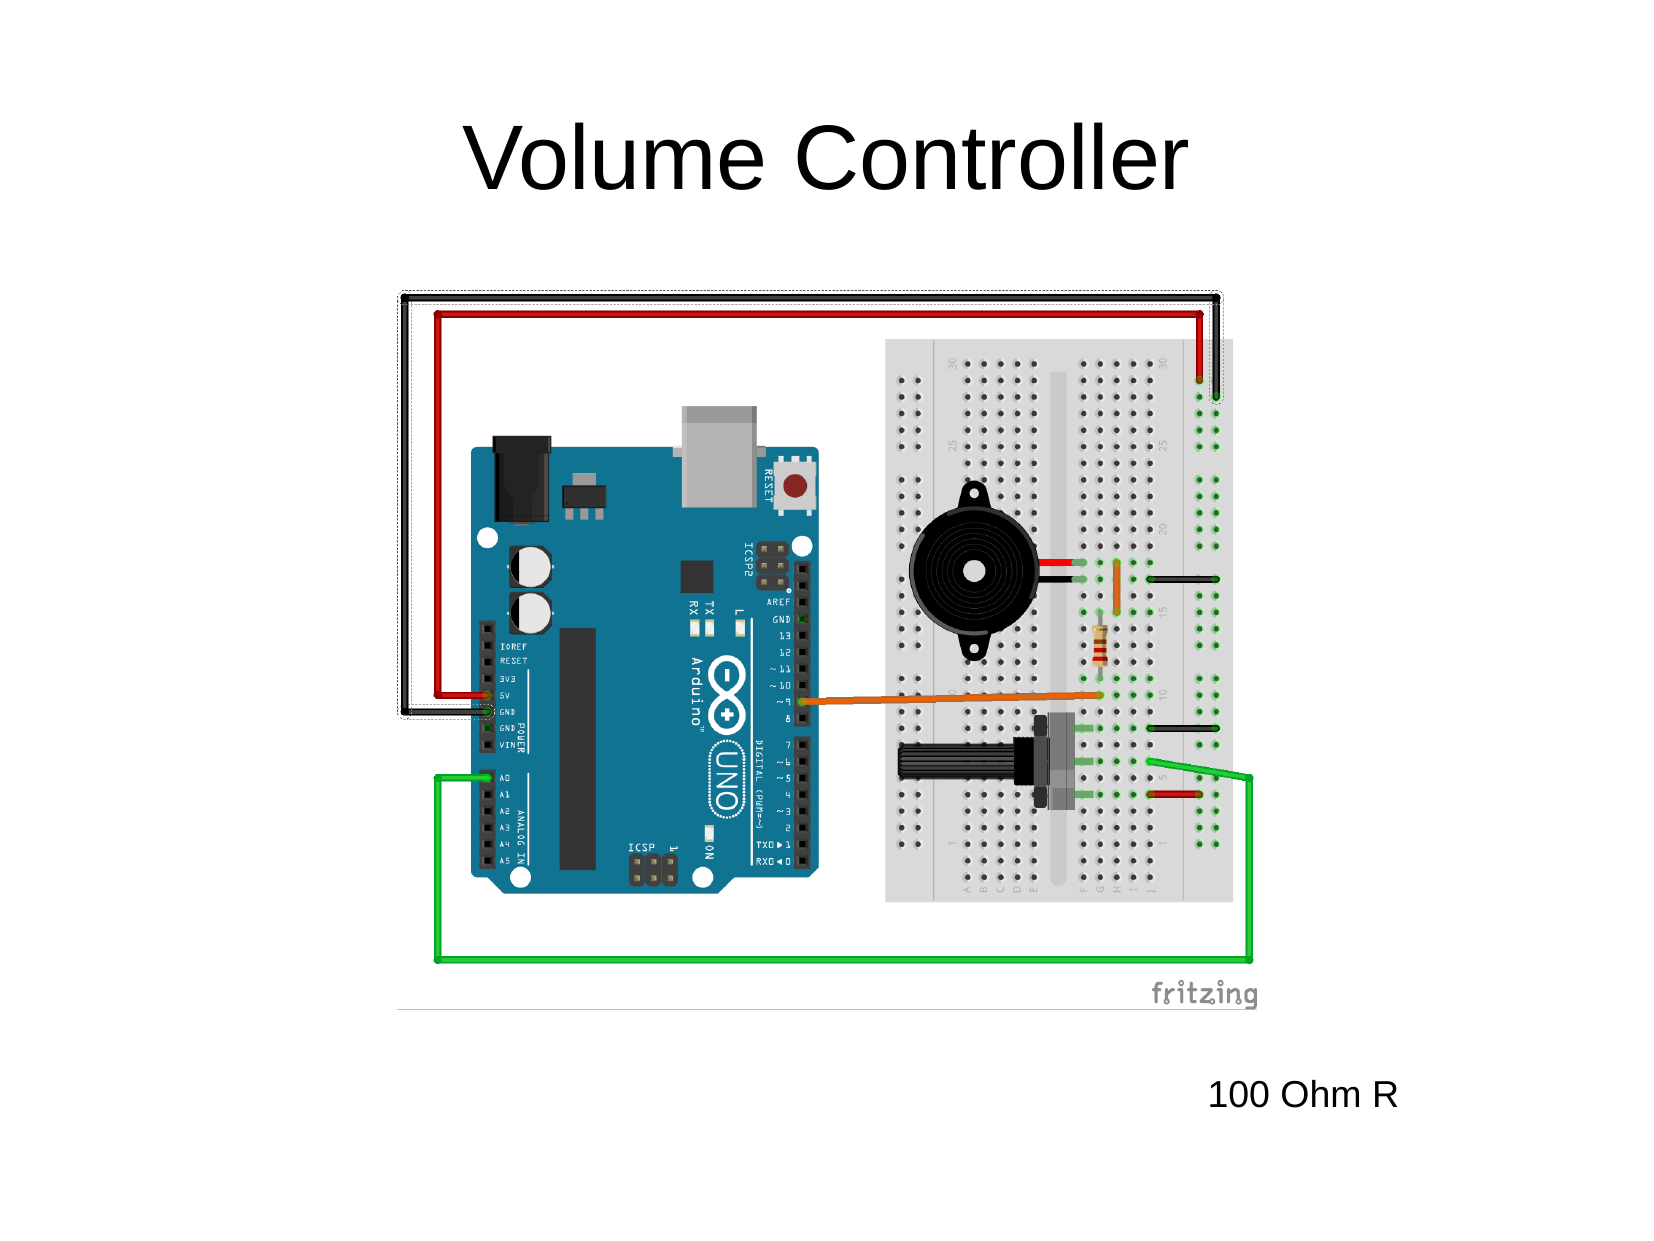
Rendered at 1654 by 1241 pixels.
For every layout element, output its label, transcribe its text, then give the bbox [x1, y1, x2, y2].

text_box 100 Ohm R [1192, 1062, 1500, 1120]
picture [396, 289, 1257, 1010]
text_box Volume Controller [82, 49, 1571, 257]
